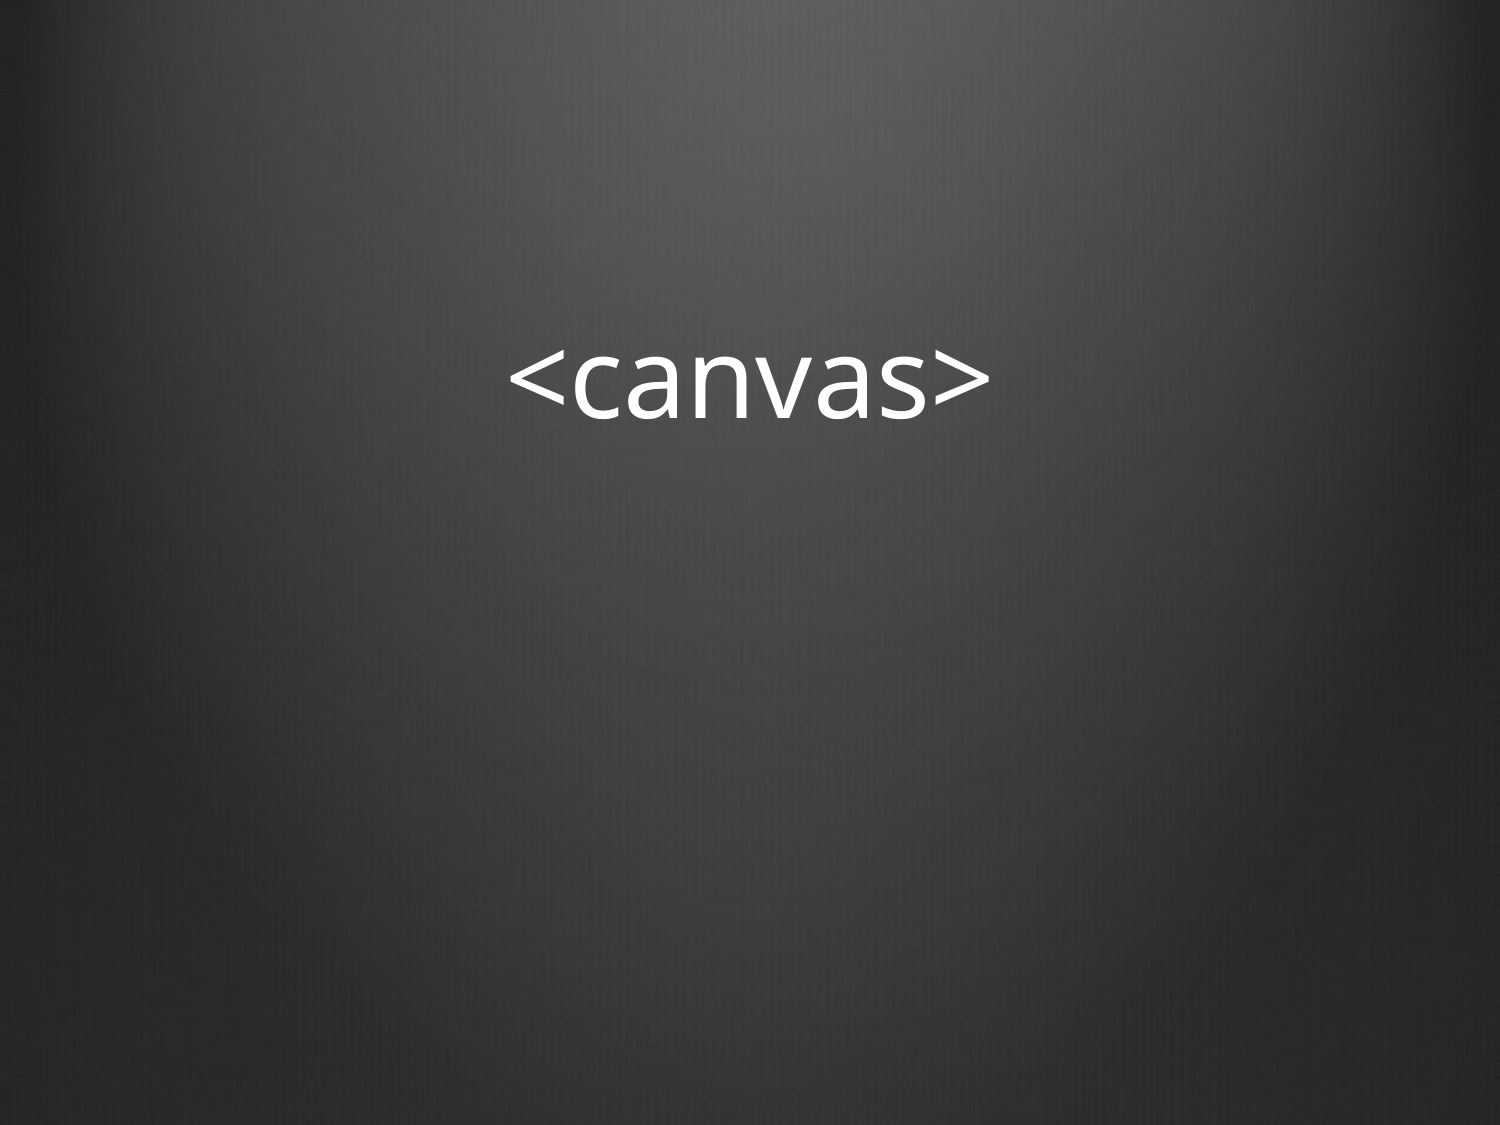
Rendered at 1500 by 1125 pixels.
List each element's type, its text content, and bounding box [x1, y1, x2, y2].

title <canvas> [112, 162, 1388, 449]
